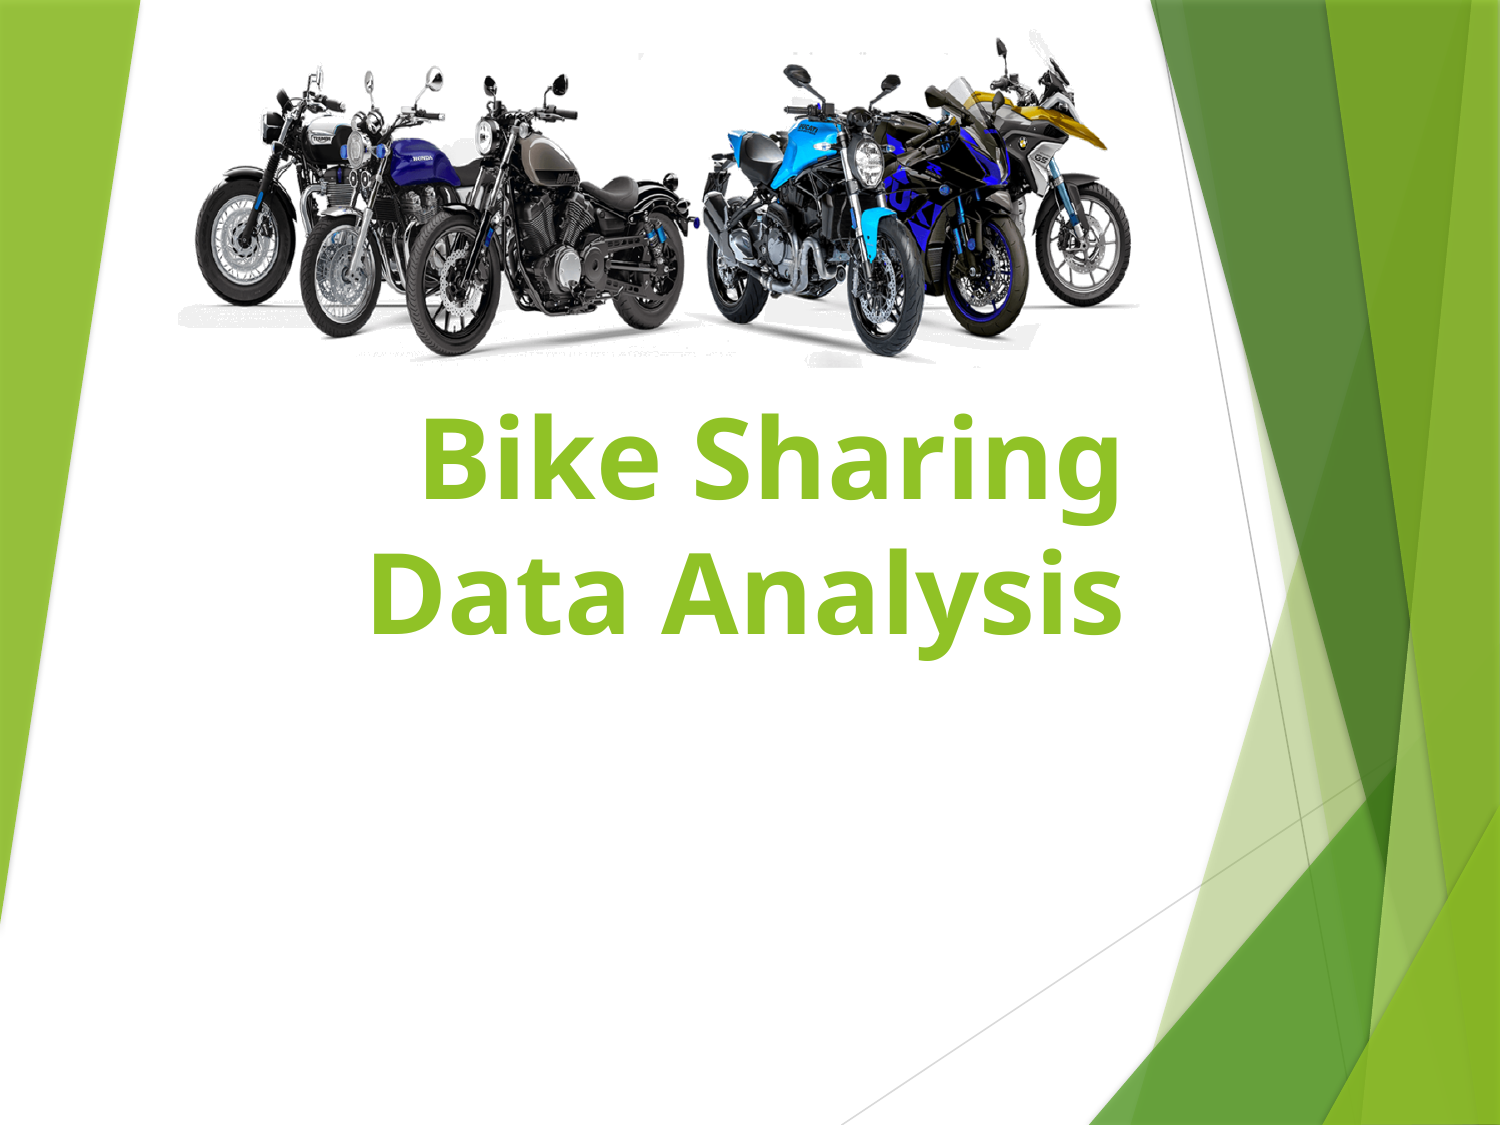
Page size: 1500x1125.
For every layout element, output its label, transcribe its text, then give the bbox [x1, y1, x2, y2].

picture [172, 25, 1154, 376]
title Bike Sharing Data Analysis [185, 394, 1142, 665]
